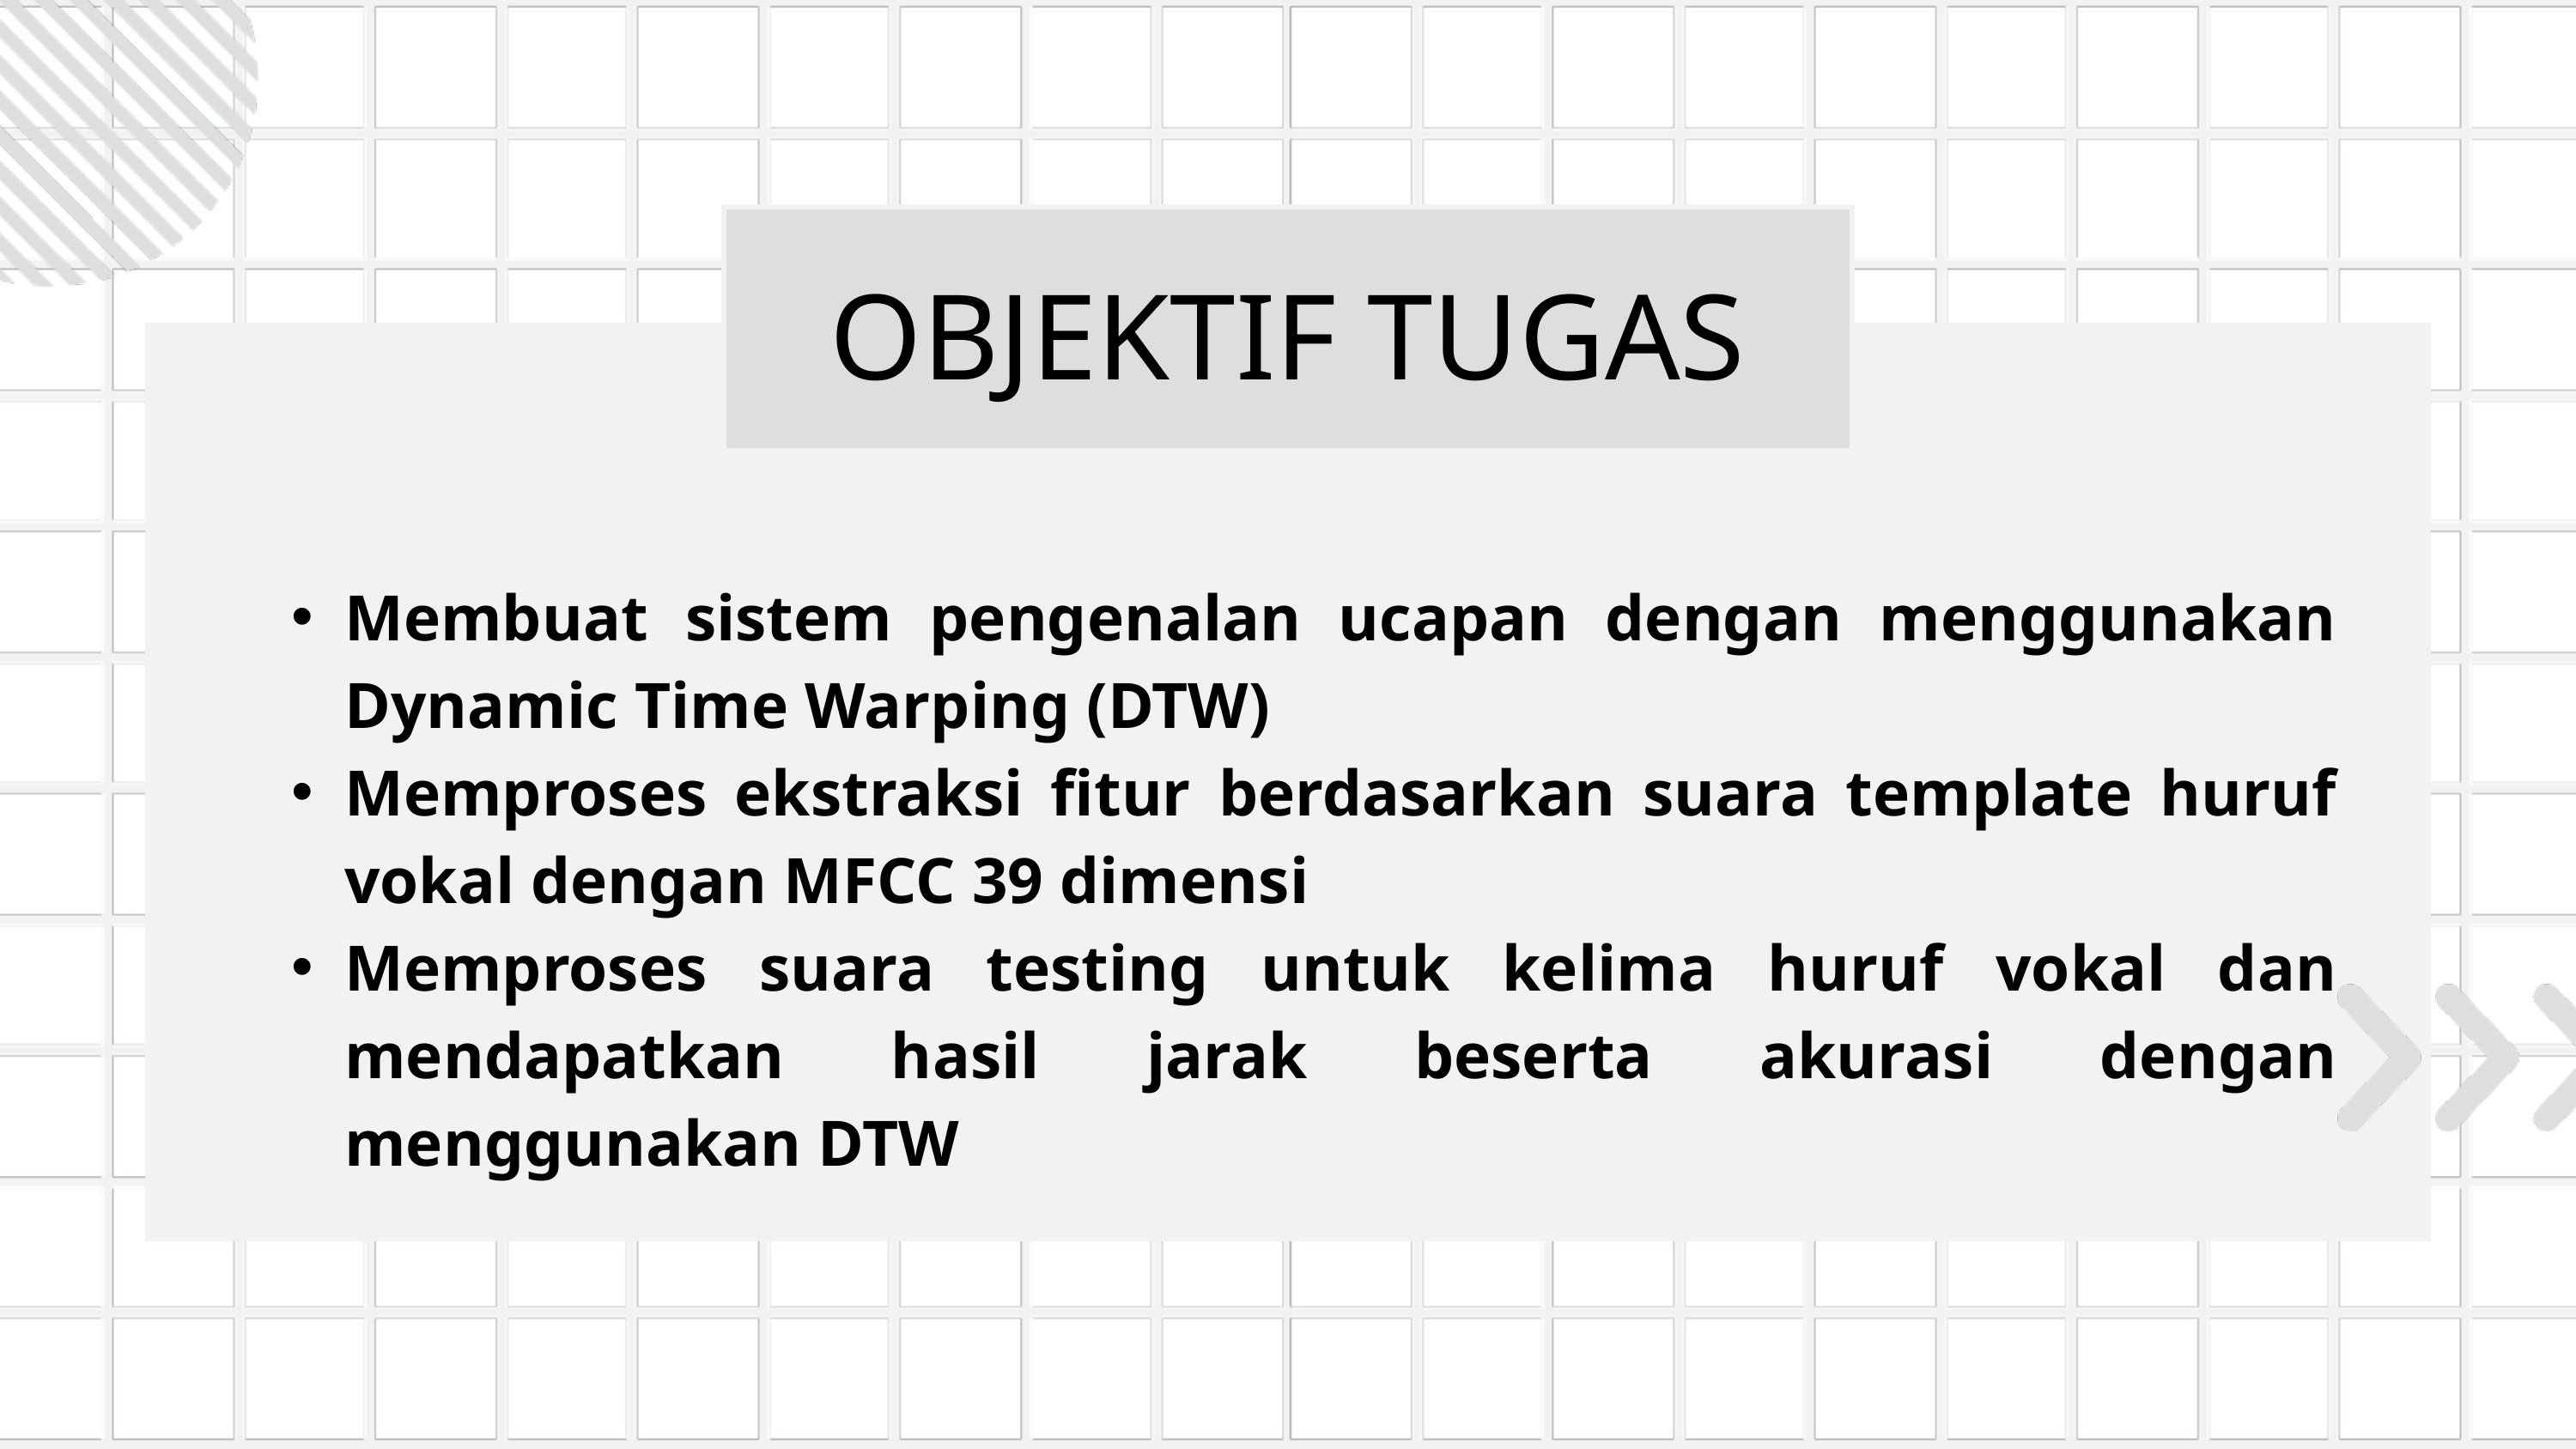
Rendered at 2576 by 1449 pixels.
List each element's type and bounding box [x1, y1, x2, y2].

text_box [0, 0, 2576, 1449]
text_box [144, 322, 2432, 1242]
text_box [723, 206, 1853, 452]
